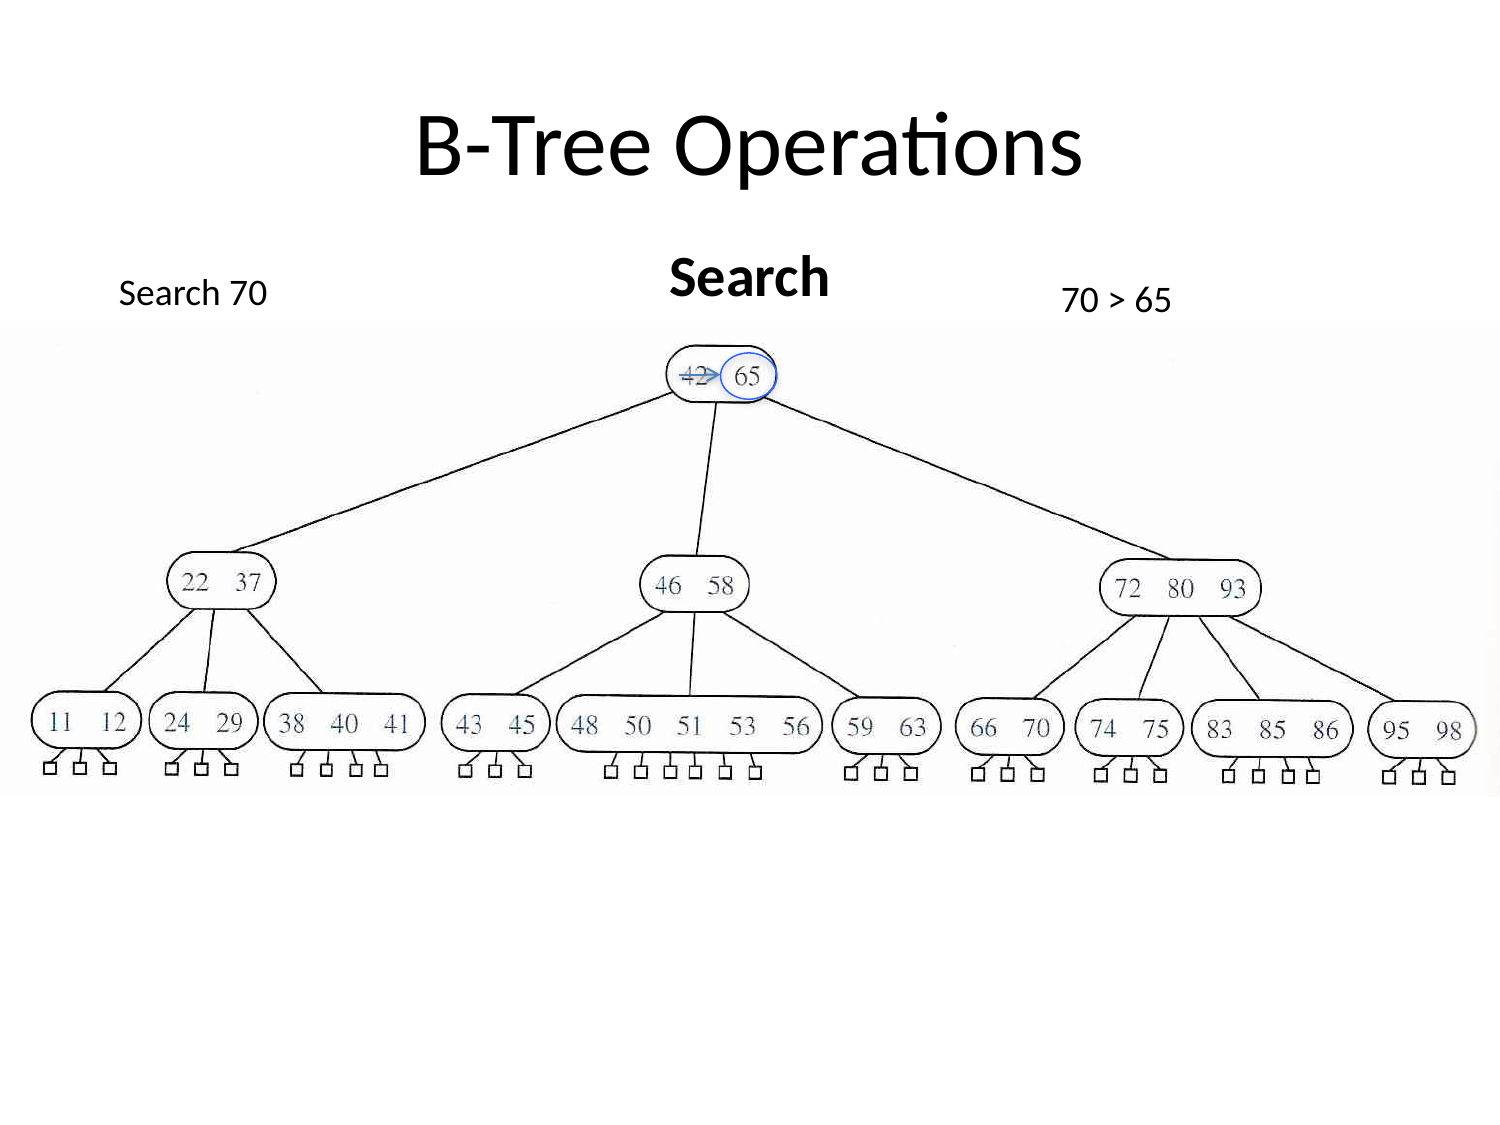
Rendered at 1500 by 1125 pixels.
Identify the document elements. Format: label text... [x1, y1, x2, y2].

title B-Tree Operations [75, 45, 1425, 233]
text_box Search [594, 230, 889, 316]
picture [0, 326, 1500, 797]
text_box 70 > 65 [1046, 267, 1236, 325]
text_box Search 70 [104, 260, 284, 321]
